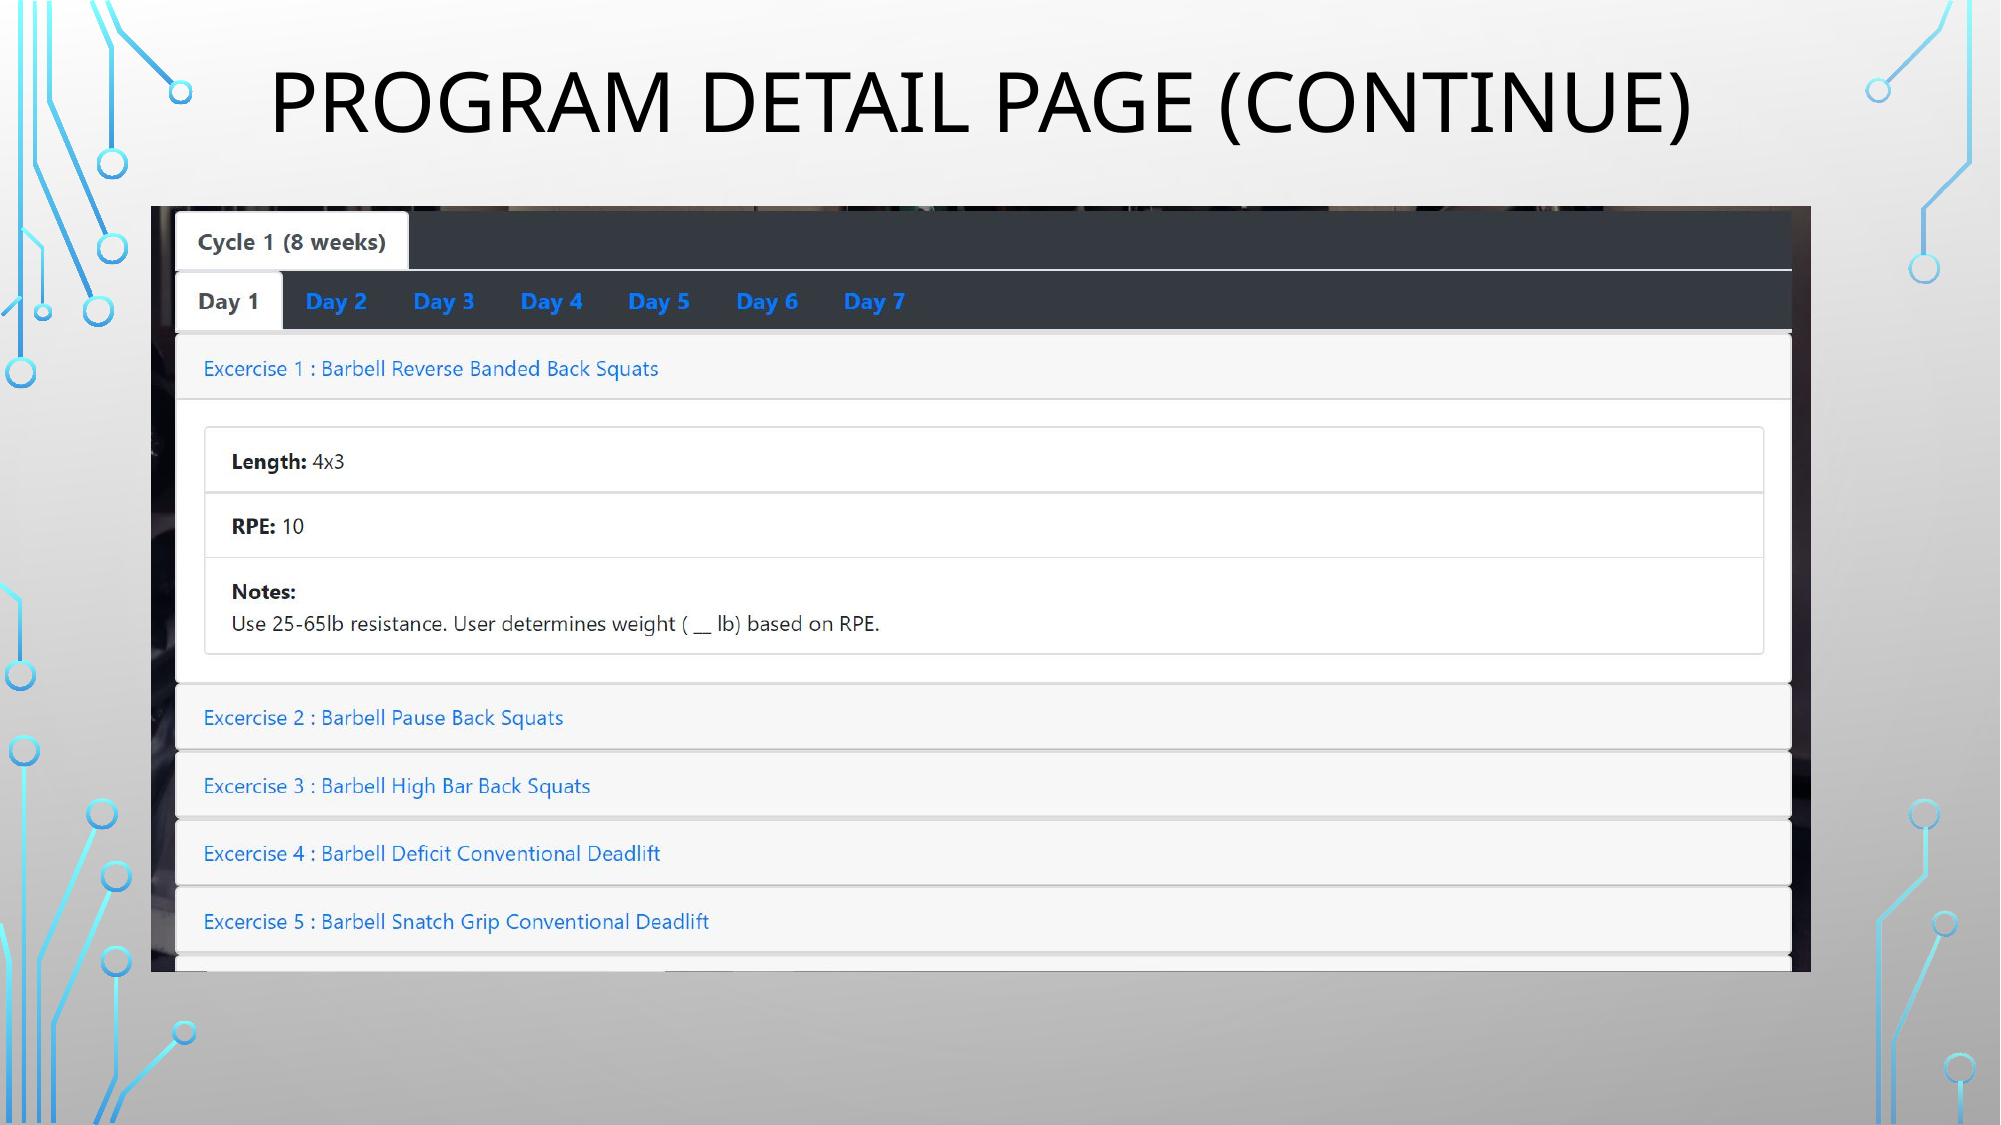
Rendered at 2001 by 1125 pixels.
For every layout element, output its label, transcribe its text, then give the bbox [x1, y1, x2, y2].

picture [151, 206, 1811, 973]
title program detail page (continue) [167, 38, 1794, 173]
